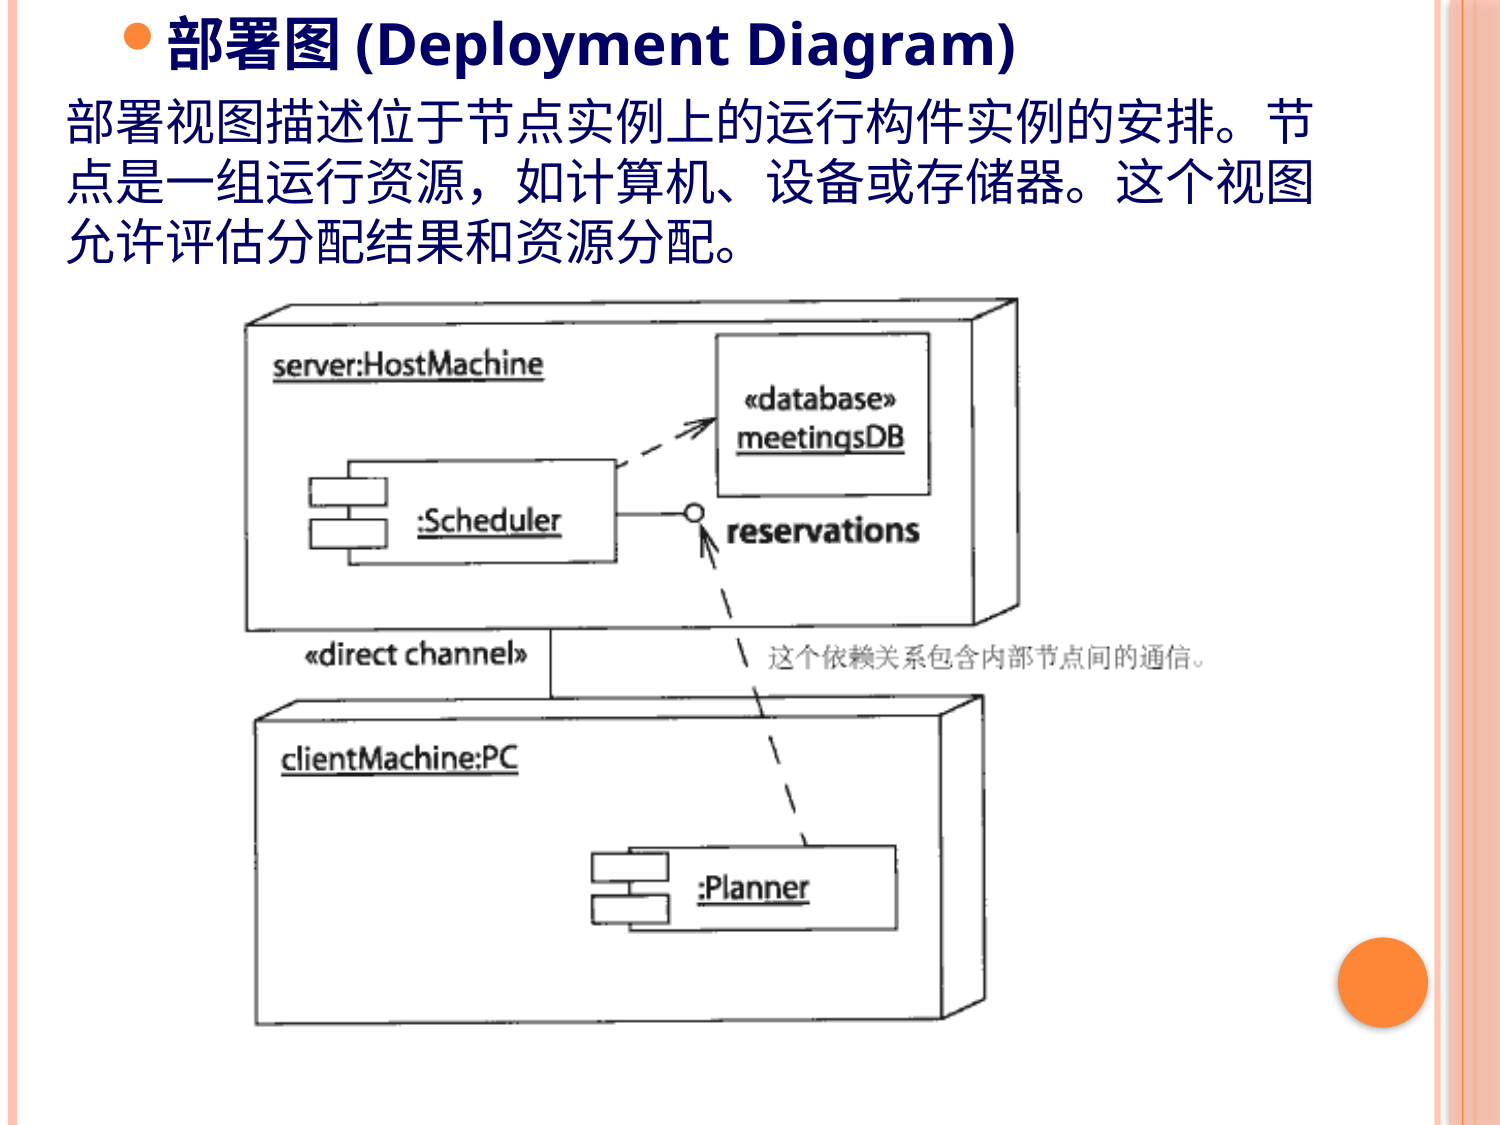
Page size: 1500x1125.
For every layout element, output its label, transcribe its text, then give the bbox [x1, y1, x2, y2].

picture [229, 291, 1211, 1032]
text_box 部署视图描述位于节点实例上的运行构件实例的安排。节点是一组运行资源，如计算机、设备或存储器。这个视图允许评估分配结果和资源分配。 [64, 90, 1341, 303]
list 部署图(Deployment Diagram) [0, 0, 1463, 150]
